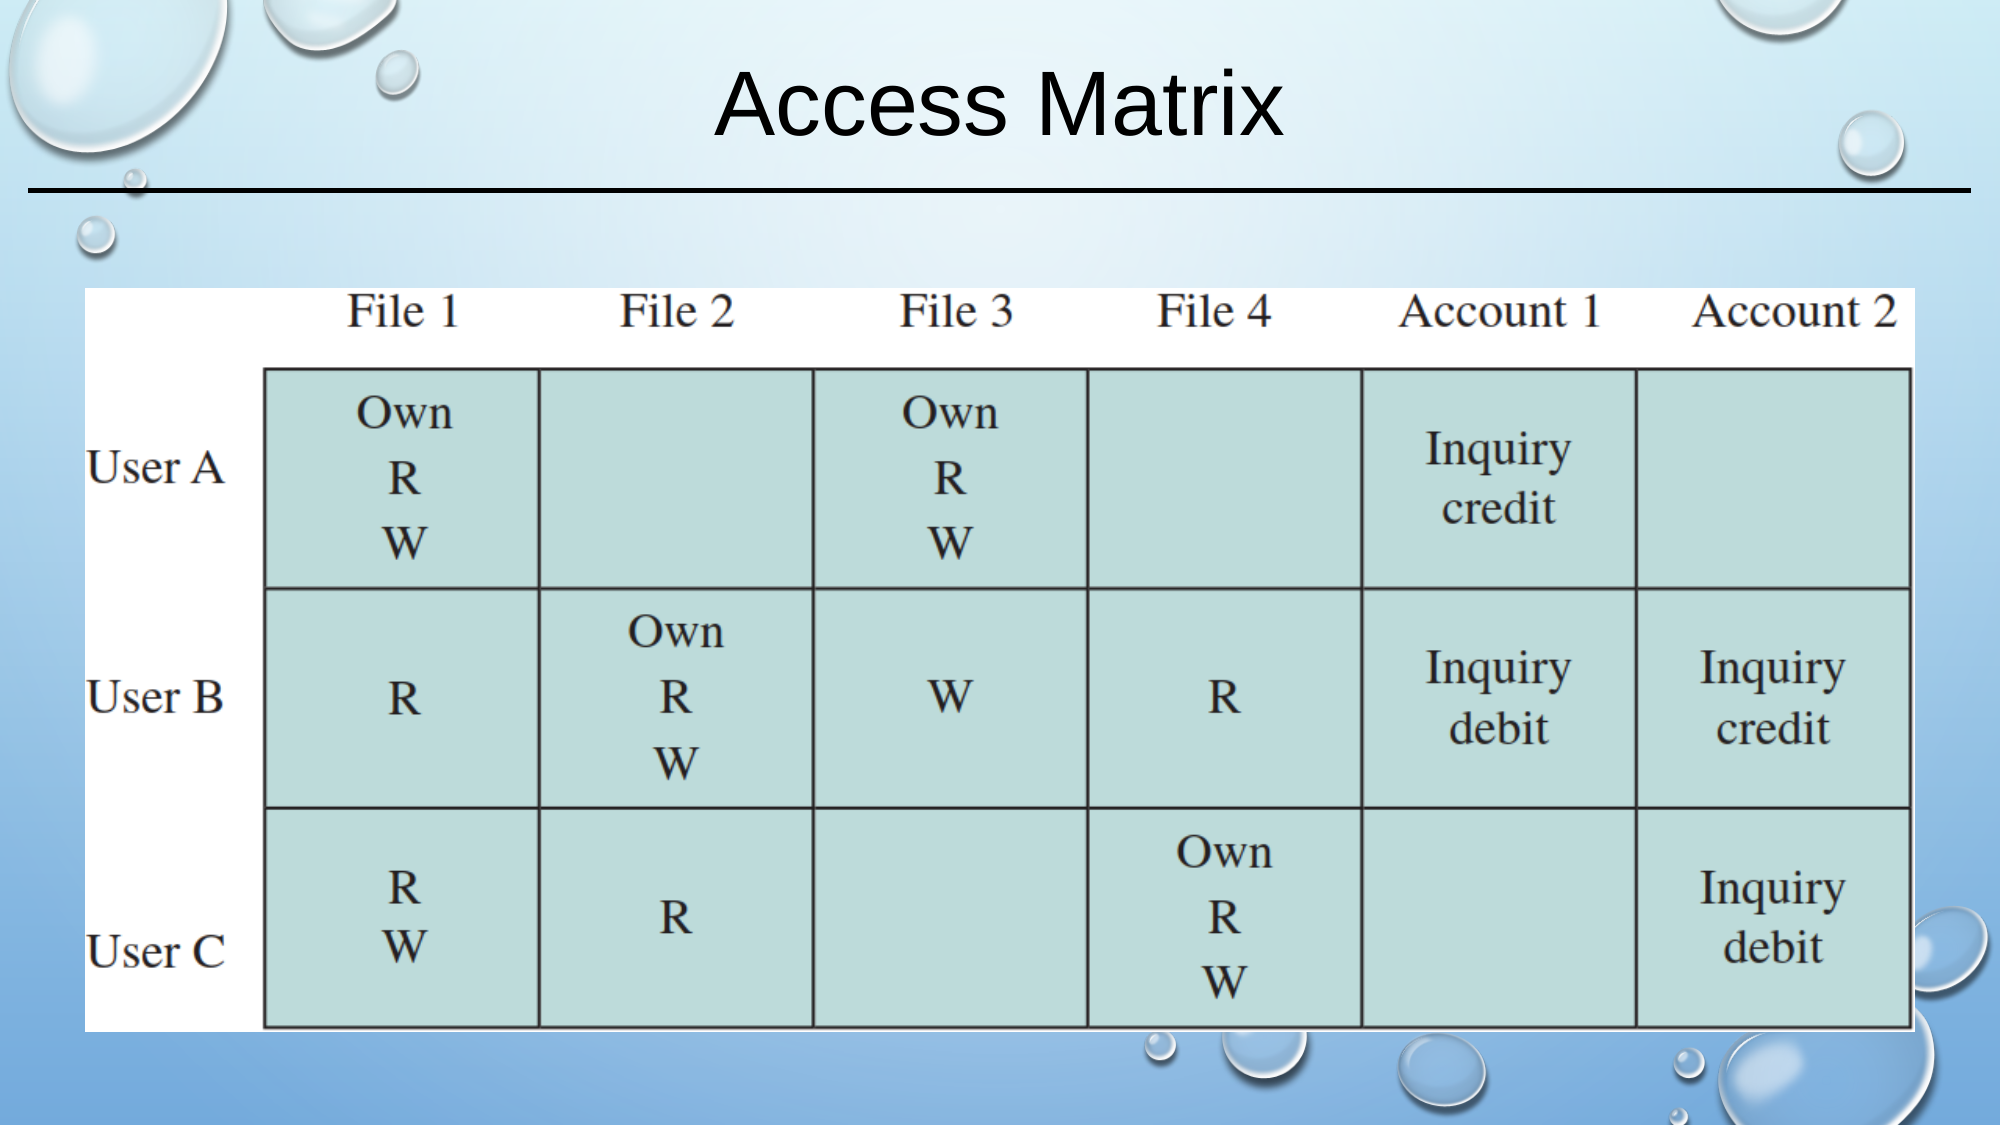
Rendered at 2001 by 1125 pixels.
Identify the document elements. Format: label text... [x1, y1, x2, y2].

picture [0, 0, 2000, 1125]
title Access Matrix [28, 25, 1972, 187]
